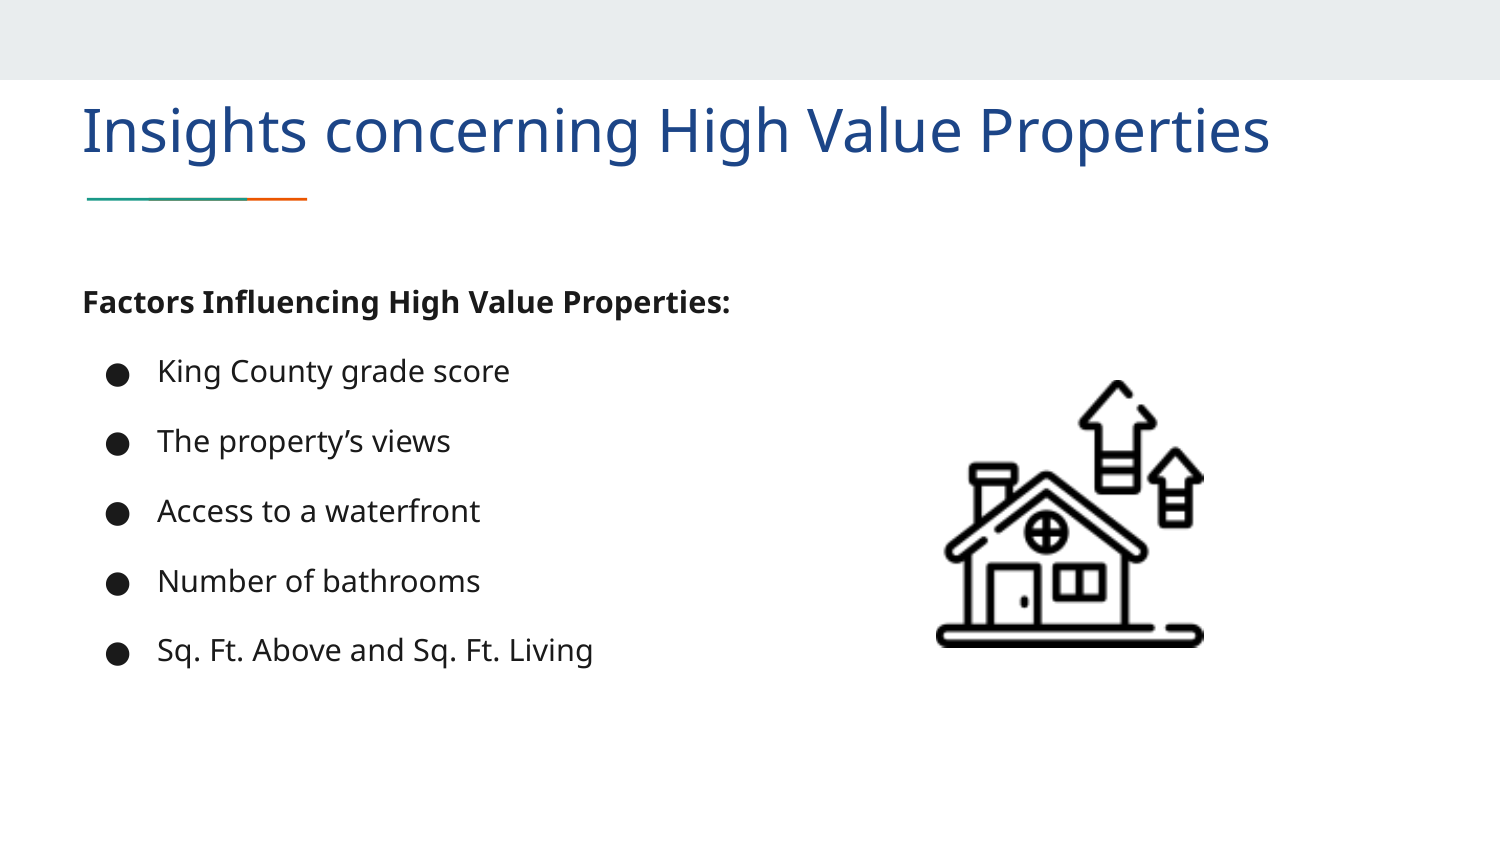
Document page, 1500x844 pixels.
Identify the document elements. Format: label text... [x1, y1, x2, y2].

list Factors Influencing High Value Properties: King County grade score The property’s views Access to a waterfront Number of bathrooms Sq. Ft. Above and Sq. Ft. Living [67, 270, 1254, 793]
title Insights concerning High Value Properties [67, 77, 1329, 183]
picture [935, 379, 1204, 648]
